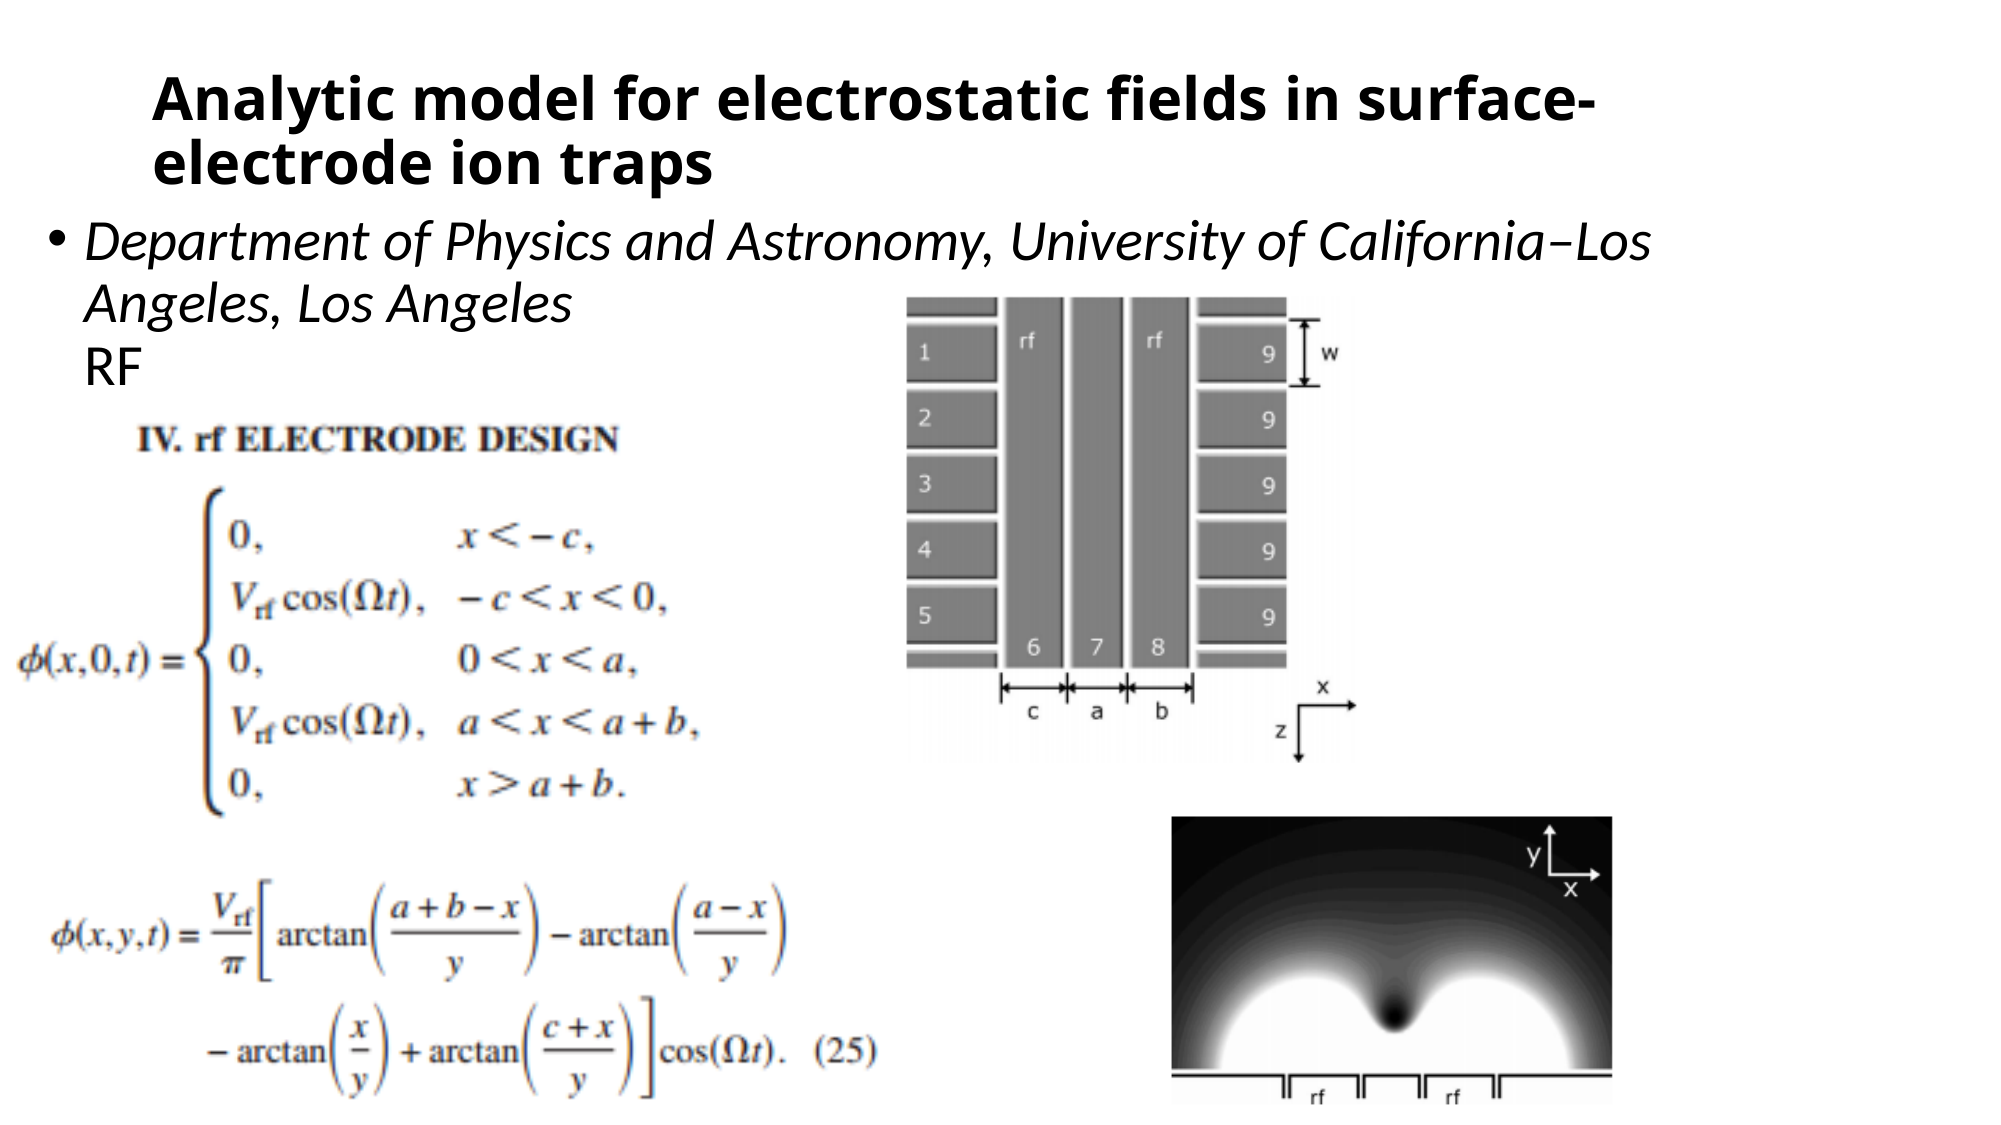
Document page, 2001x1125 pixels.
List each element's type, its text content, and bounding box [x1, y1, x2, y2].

picture [8, 849, 895, 1106]
list Department of Physics and Astronomy, University of California–Los Angeles, Los Angeles RF [32, 202, 1758, 916]
picture [1128, 798, 1661, 1125]
picture [894, 277, 1364, 778]
picture [0, 482, 710, 844]
title Analytic model for electrostatic fields in surface-electrode ion traps [137, 59, 1863, 278]
picture [83, 391, 645, 481]
